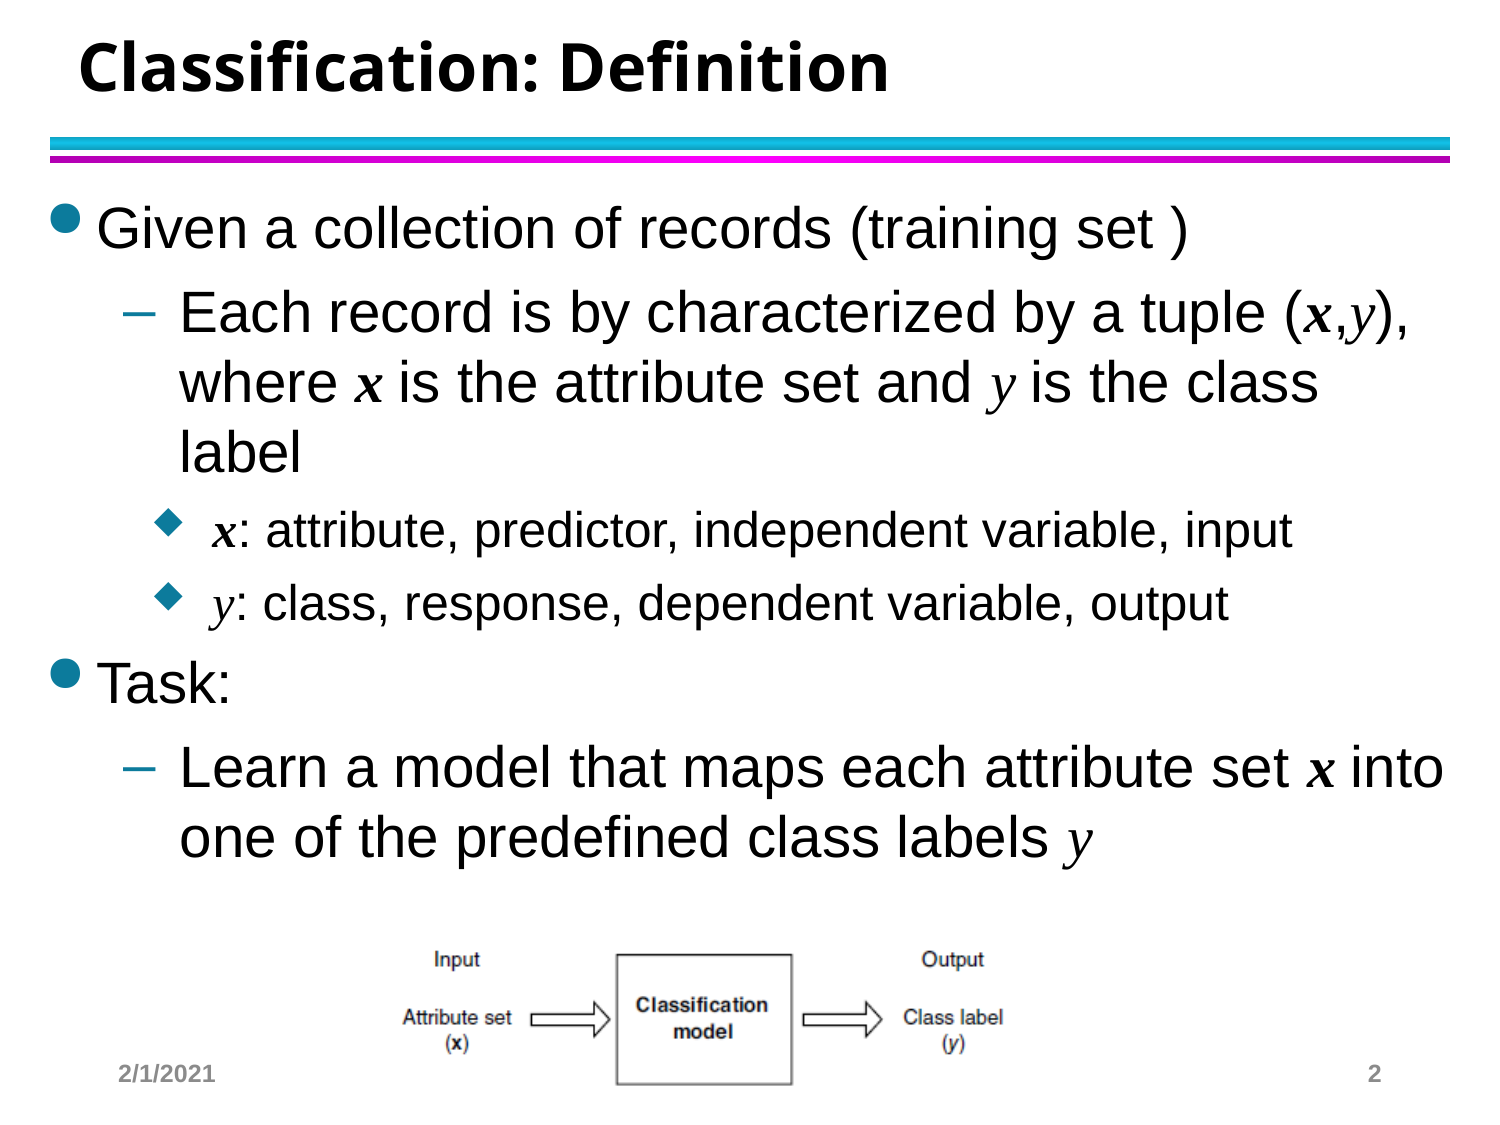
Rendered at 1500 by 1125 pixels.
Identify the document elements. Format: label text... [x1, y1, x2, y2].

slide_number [103, 1042, 232, 1103]
list Given a collection of records (training set ) Each record is by characterized by a tuple (x,y), where x is the attribute set and y is the class label x: attribute, predictor, independent variable, input y: class, response, dependent variable, output Task: Learn a model that maps each attribute set x into one of the predefined class labels y [33, 182, 1467, 1033]
picture [237, 926, 1170, 1101]
title Classification: Definition [62, 24, 1421, 113]
slide_number 2 [1173, 1042, 1397, 1103]
